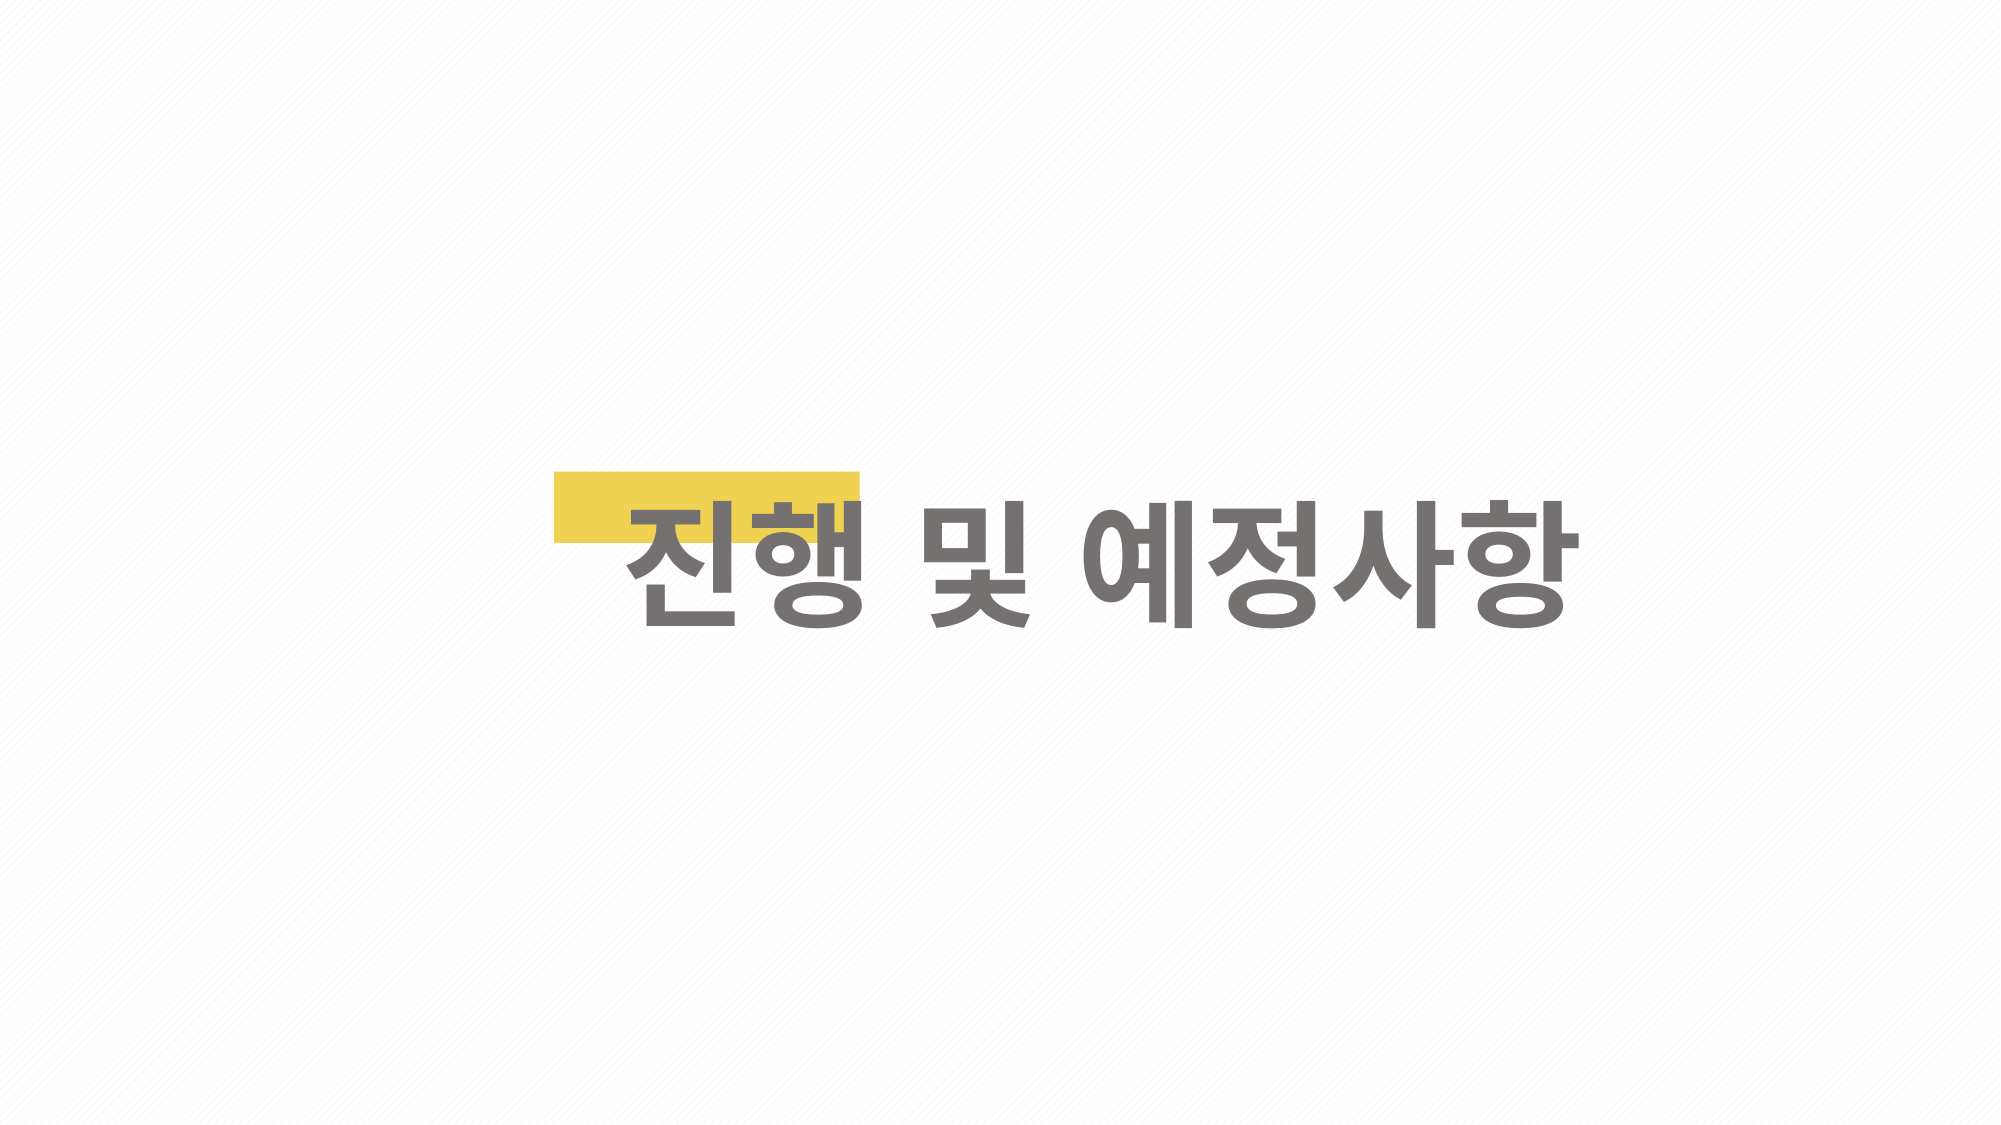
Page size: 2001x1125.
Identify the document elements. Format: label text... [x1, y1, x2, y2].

text_box 진행 및 예정사항 [491, 471, 1713, 652]
